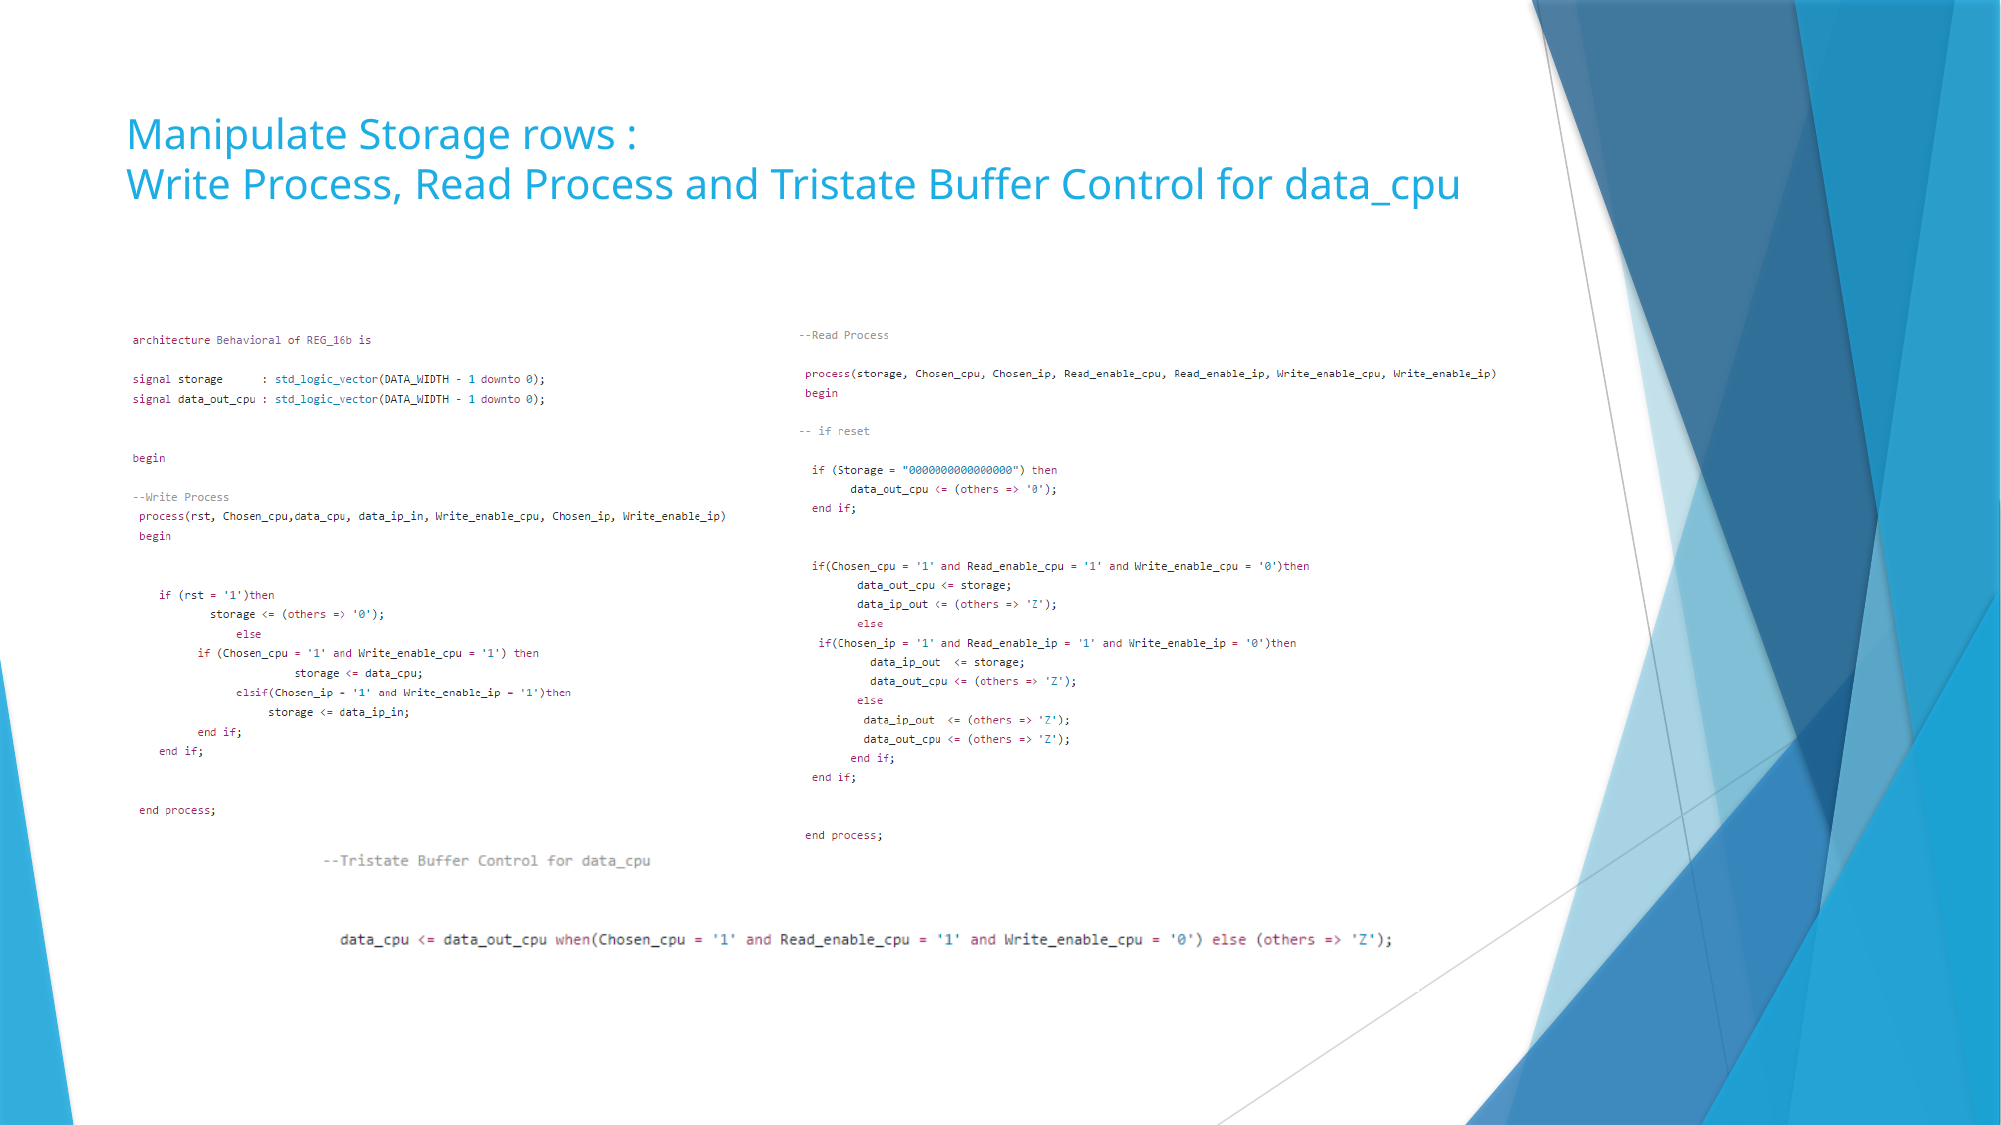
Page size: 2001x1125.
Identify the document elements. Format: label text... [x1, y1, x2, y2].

picture [309, 326, 1518, 993]
title Manipulate Storage rows : Write Process, Read Process and Tristate Buffer Control for data_cpu [111, 99, 1522, 317]
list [122, 326, 788, 830]
